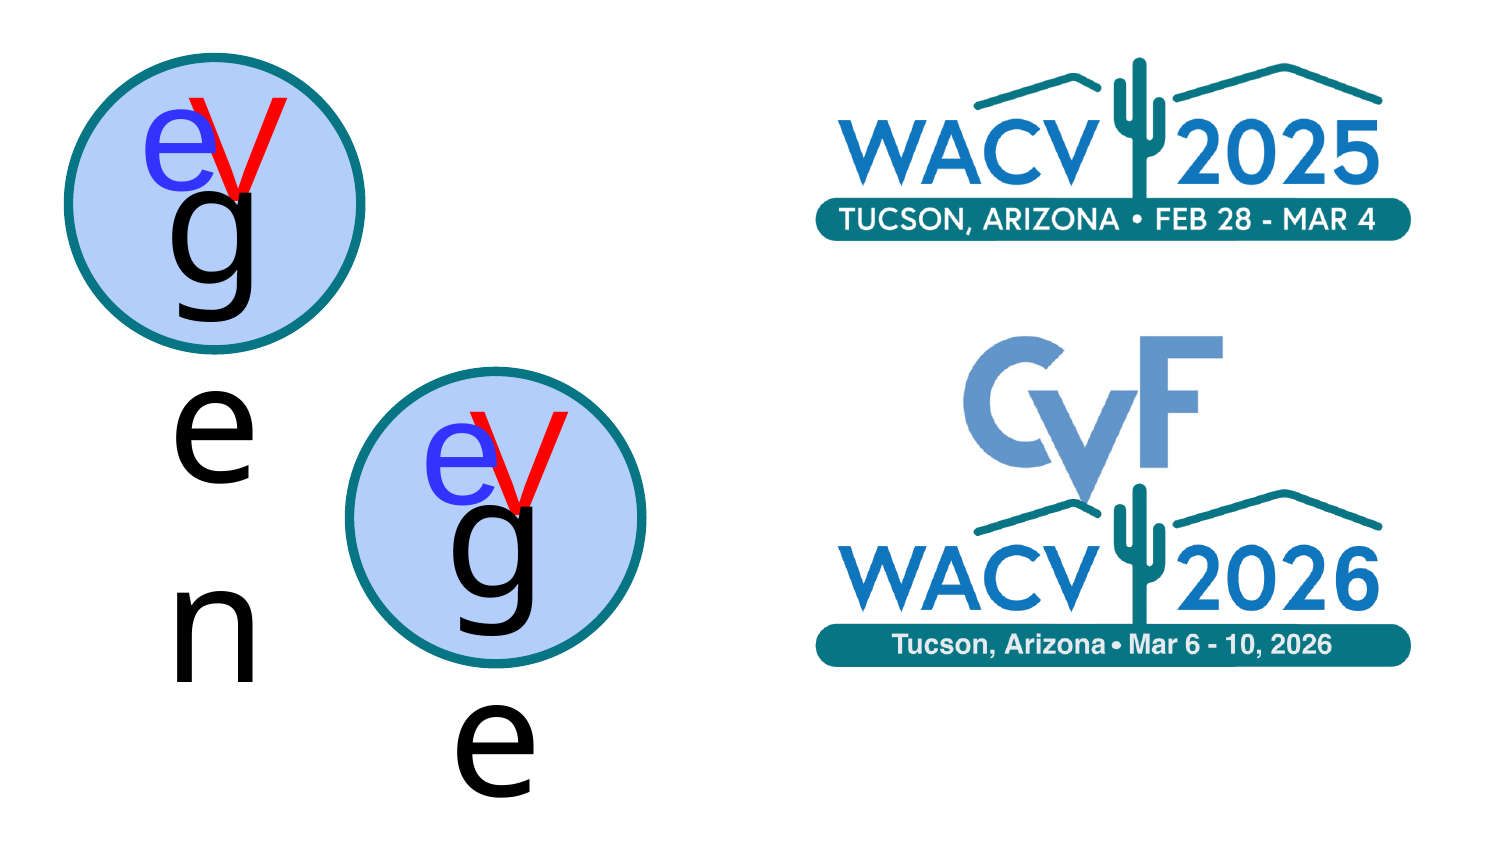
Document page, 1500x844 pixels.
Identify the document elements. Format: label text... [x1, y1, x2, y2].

text_box gen [111, 108, 318, 724]
text_box V [265, 43, 304, 108]
picture [815, 57, 1411, 241]
text_box e [97, 32, 265, 228]
text_box [304, 85, 363, 310]
text_box [66, 113, 111, 310]
picture [815, 304, 1411, 667]
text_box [349, 346, 643, 664]
